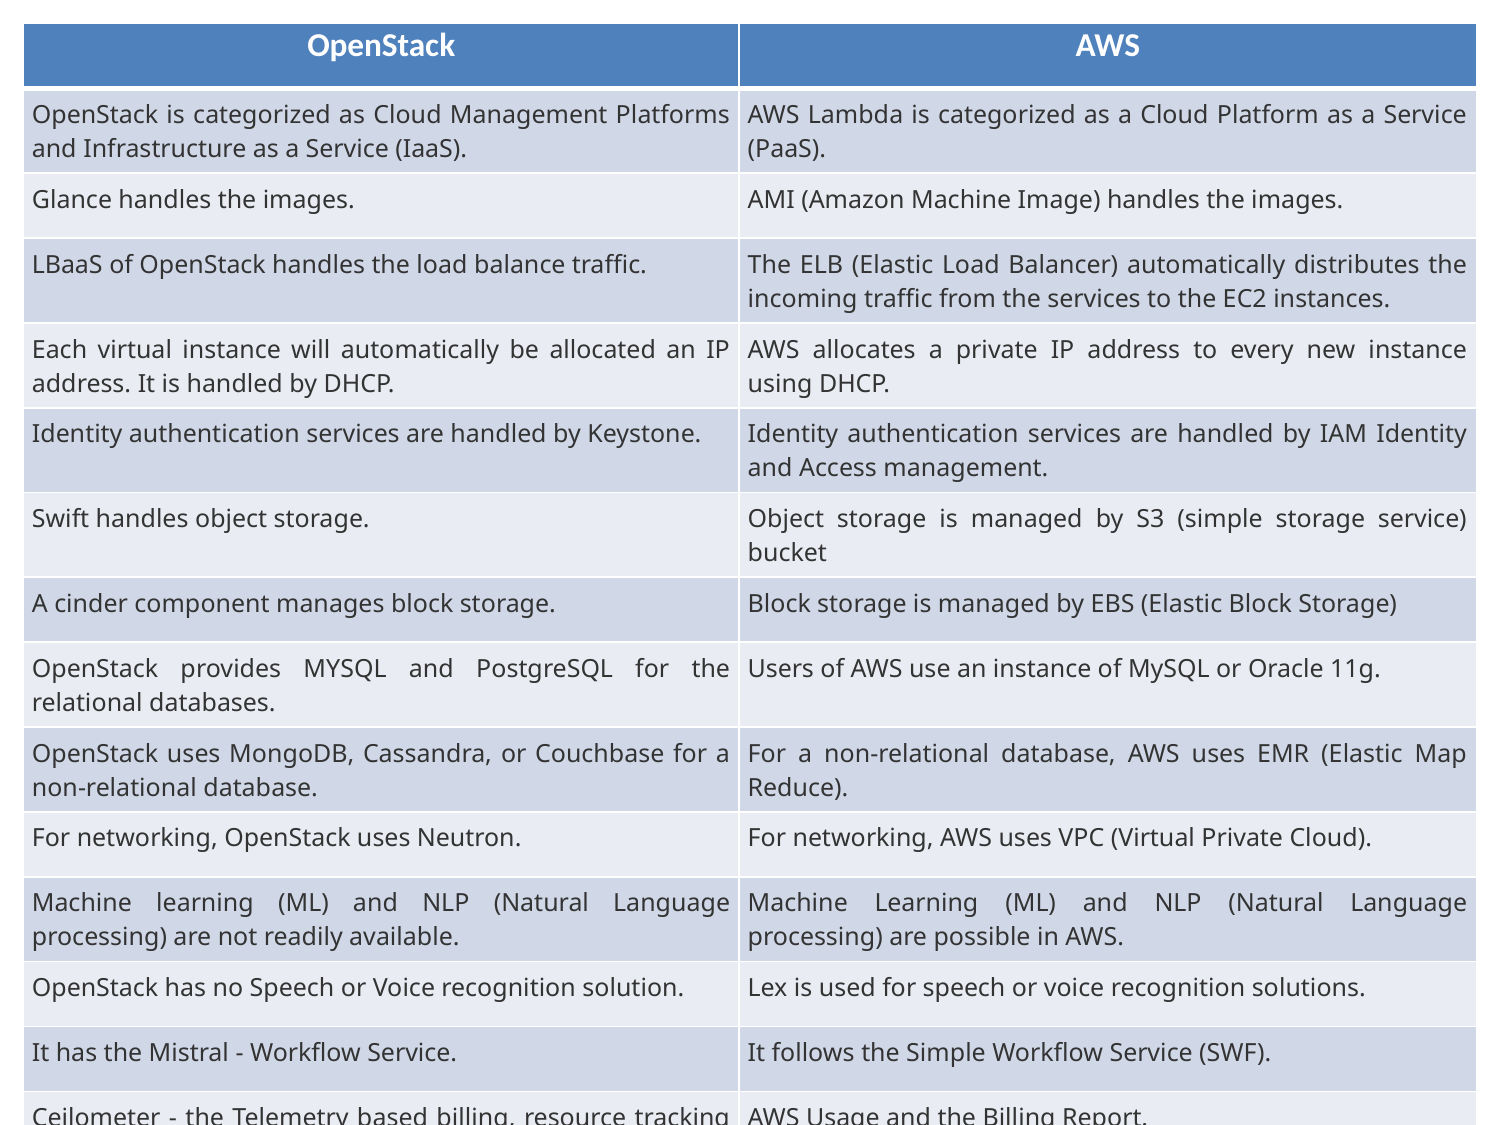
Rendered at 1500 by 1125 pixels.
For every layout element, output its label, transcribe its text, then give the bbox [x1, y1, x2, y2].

table_cell Object storage is managed by S3 (simple storage service) bucket [740, 493, 1476, 576]
table_cell For a non-relational database, AWS uses EMR (Elastic Map Reduce). [740, 728, 1476, 811]
table_header OpenStack [24, 24, 738, 86]
table_cell It has the Mistral - Workflow Service. [24, 1027, 738, 1091]
table_cell The ELB (Elastic Load Balancer) automatically distributes the incoming traffic from the services to the EC2 instances. [740, 239, 1476, 322]
table_cell For networking, OpenStack uses Neutron. [24, 813, 738, 876]
table_cell OpenStack provides MYSQL and PostgreSQL for the relational databases. [24, 643, 738, 726]
table_cell AWS Usage and the Billing Report. [740, 1092, 1476, 1125]
table_header AWS [740, 24, 1476, 86]
table_cell A cinder component manages block storage. [24, 578, 738, 641]
table_cell Machine Learning (ML) and NLP (Natural Language processing) are possible in AWS. [740, 878, 1476, 961]
table_cell Glance handles the images. [24, 174, 738, 237]
table_cell Block storage is managed by EBS (Elastic Block Storage) [740, 578, 1476, 641]
table_cell Machine learning (ML) and NLP (Natural Language processing) are not readily available. [24, 878, 738, 961]
table_cell It follows the Simple Workflow Service (SWF). [740, 1027, 1476, 1091]
table_cell For networking, AWS uses VPC (Virtual Private Cloud). [740, 813, 1476, 876]
table_cell Each virtual instance will automatically be allocated an IP address. It is handled by DHCP. [24, 324, 738, 407]
table_cell LBaaS of OpenStack handles the load balance traffic. [24, 239, 738, 322]
table_cell Ceilometer - the Telemetry based billing, resource tracking etc. [24, 1092, 738, 1125]
table_cell Swift handles object storage. [24, 493, 738, 576]
table_cell Users of AWS use an instance of MySQL or Oracle 11g. [740, 643, 1476, 726]
table_cell Identity authentication services are handled by IAM Identity and Access management. [740, 409, 1476, 492]
table_cell AMI (Amazon Machine Image) handles the images. [740, 174, 1476, 237]
table_cell OpenStack is categorized as Cloud Management Platforms and Infrastructure as a Service (IaaS). [24, 91, 738, 172]
table_cell AWS allocates a private IP address to every new instance using DHCP. [740, 324, 1476, 407]
table_cell Identity authentication services are handled by Keystone. [24, 409, 738, 492]
table_cell Lex is used for speech or voice recognition solutions. [740, 962, 1476, 1026]
table_cell AWS Lambda is categorized as a Cloud Platform as a Service (PaaS). [740, 91, 1476, 172]
table_cell OpenStack has no Speech or Voice recognition solution. [24, 962, 738, 1026]
table_cell OpenStack uses MongoDB, Cassandra, or Couchbase for a non-relational database. [24, 728, 738, 811]
